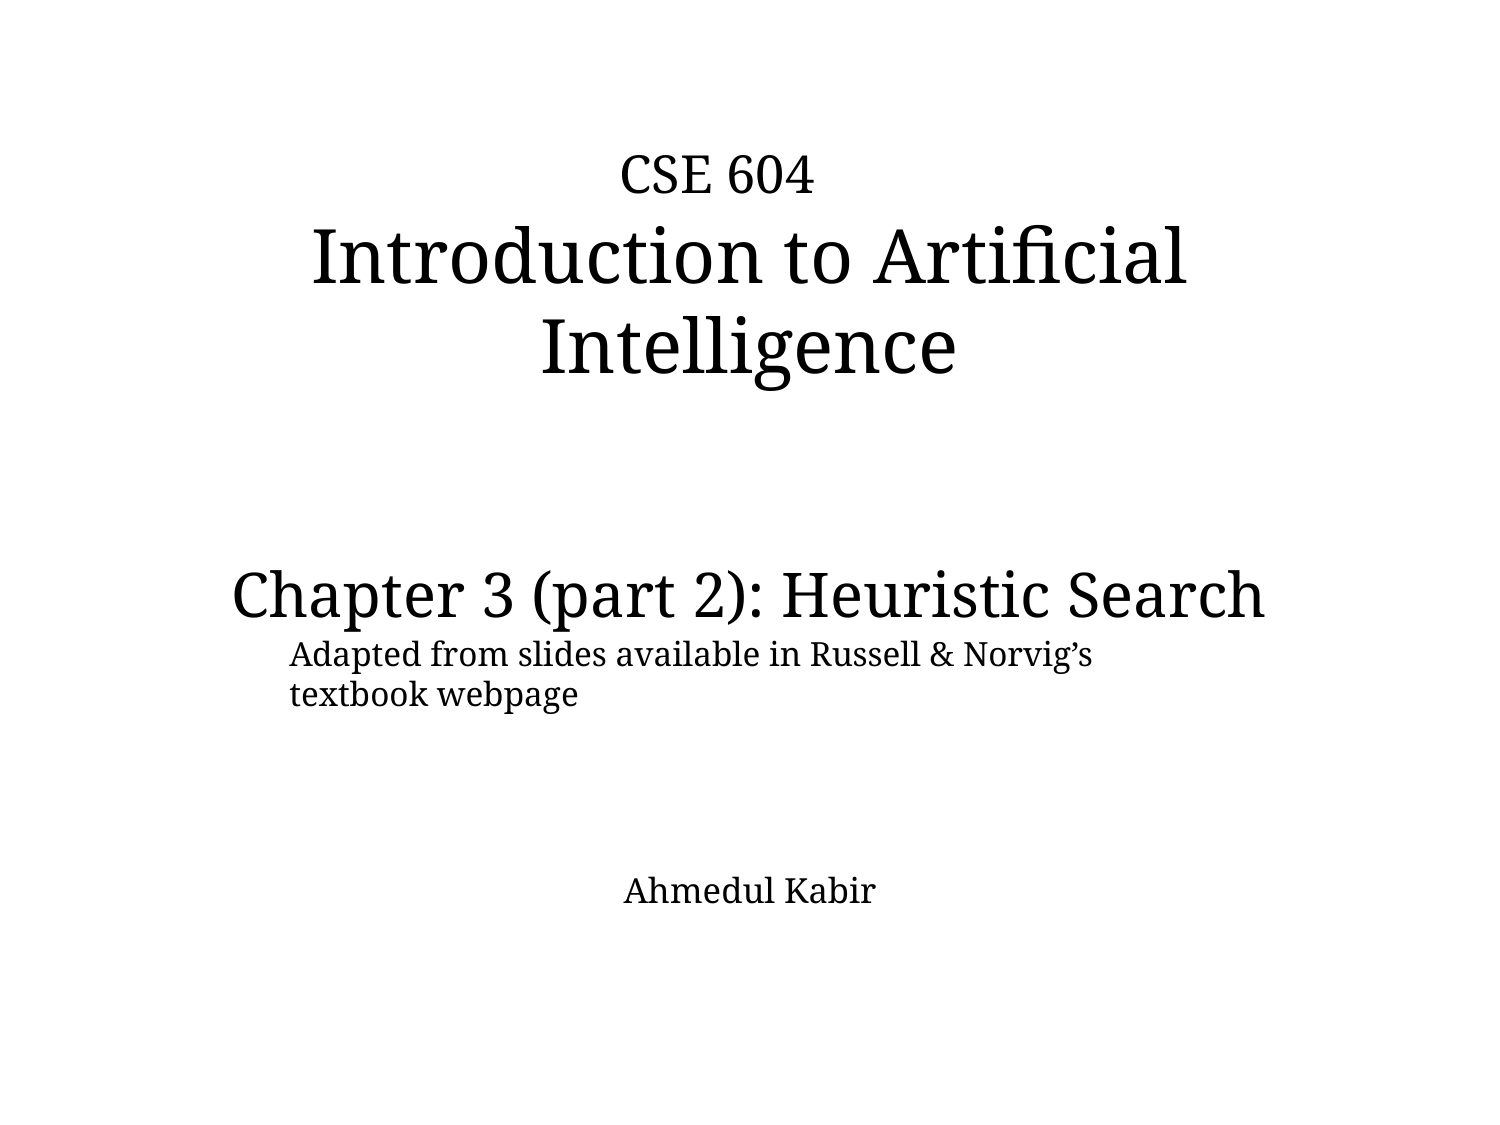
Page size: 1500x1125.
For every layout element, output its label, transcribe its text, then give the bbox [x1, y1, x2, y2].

text_box Adapted from slides available in Russell & Norvig’s textbook webpage [274, 625, 1226, 681]
subtitle Chapter 3 (part 2): Heuristic Search Ahmedul Kabir [112, 331, 1388, 950]
title CSE 604 Introduction to Artificial Intelligence [112, 87, 1388, 329]
